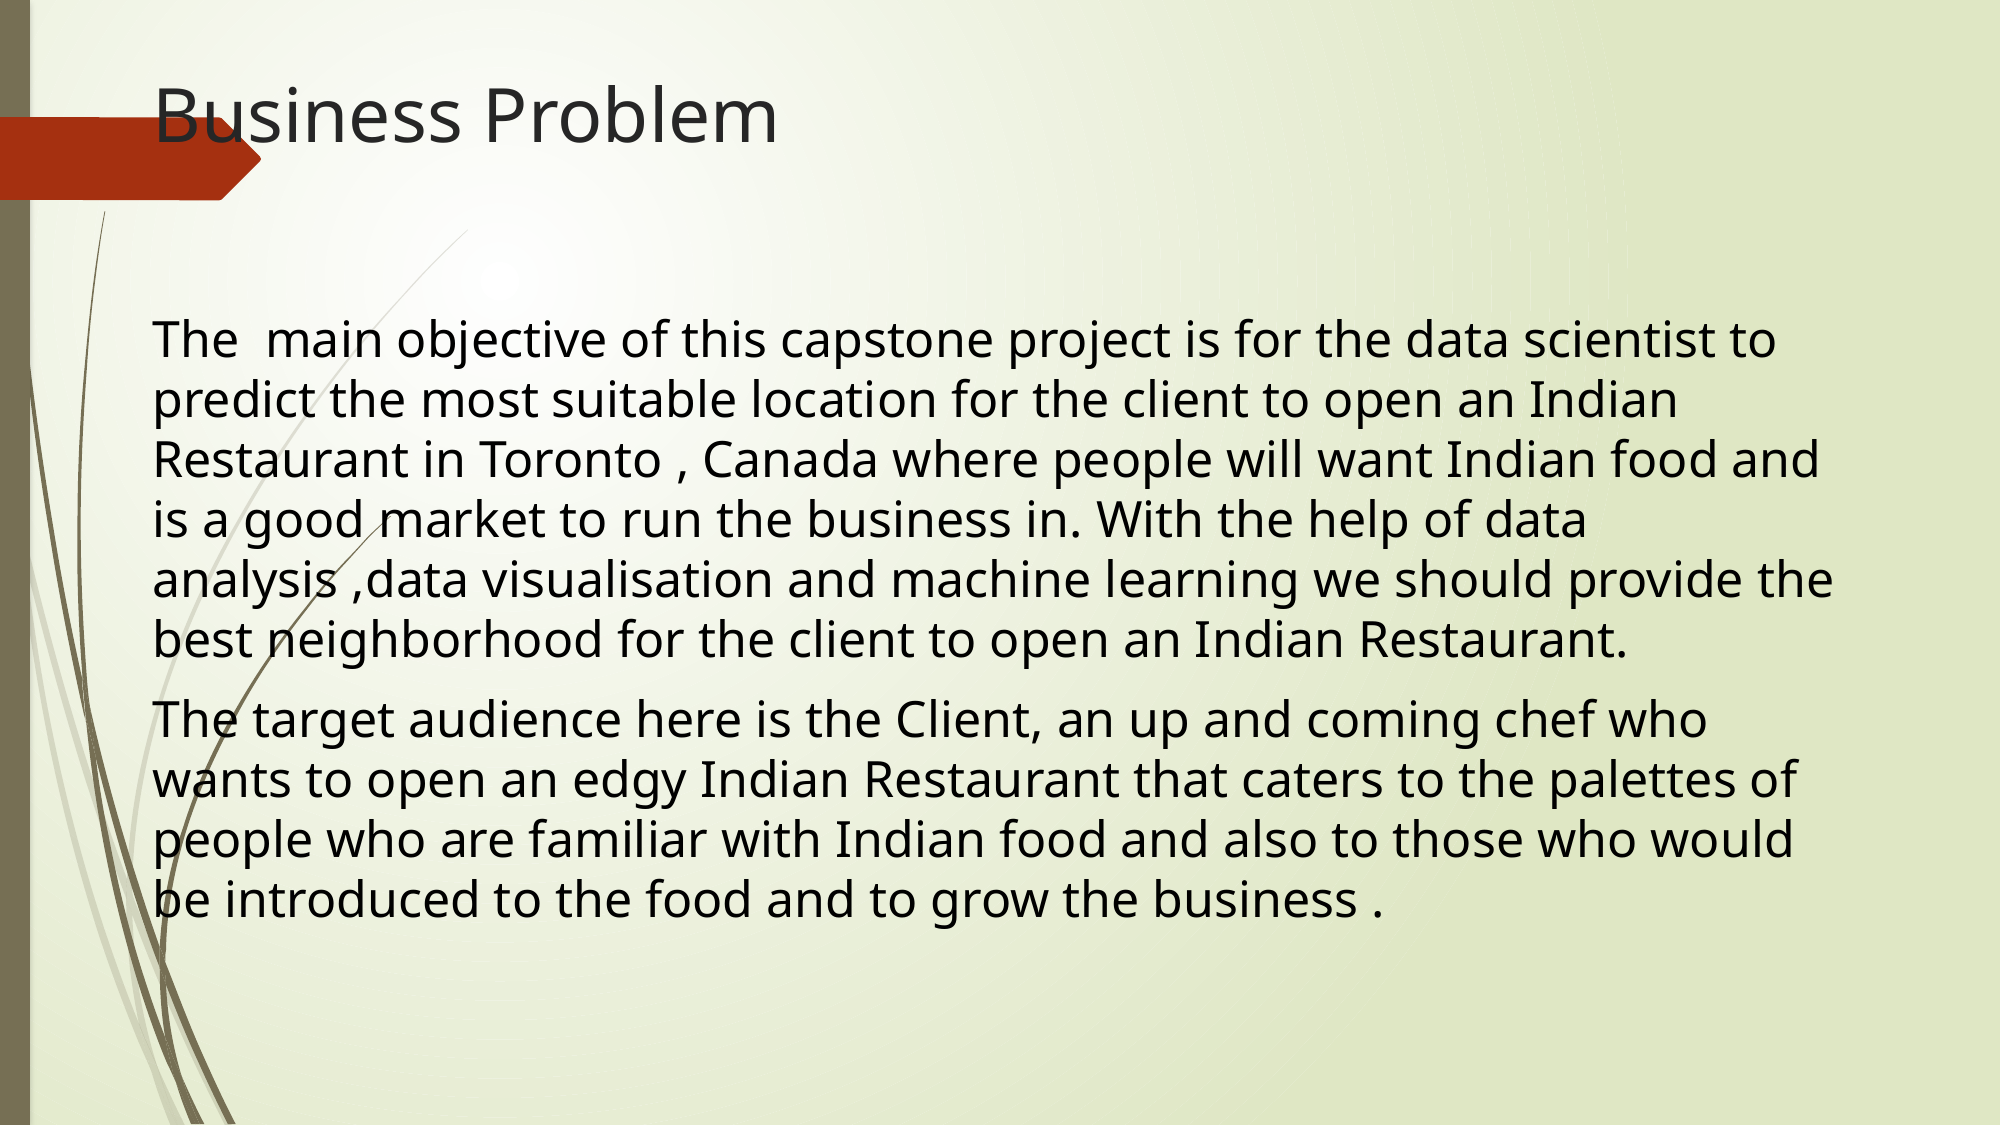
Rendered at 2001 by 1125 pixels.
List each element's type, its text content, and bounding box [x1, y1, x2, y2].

list The main objective of this capstone project is for the data scientist to predict the most suitable location for the client to open an Indian Restaurant in Toronto , Canada where people will want Indian food and is a good market to run the business in. With the help of data analysis ,data visualisation and machine learning we should provide the best neighborhood for the client to open an Indian Restaurant. The target audience here is the Client, an up and coming chef who wants to open an edgy Indian Restaurant that caters to the palettes of people who are familiar with Indian food and also to those who would be introduced to the food and to grow the business . [137, 299, 1863, 1003]
title Business Problem [137, 59, 1863, 260]
